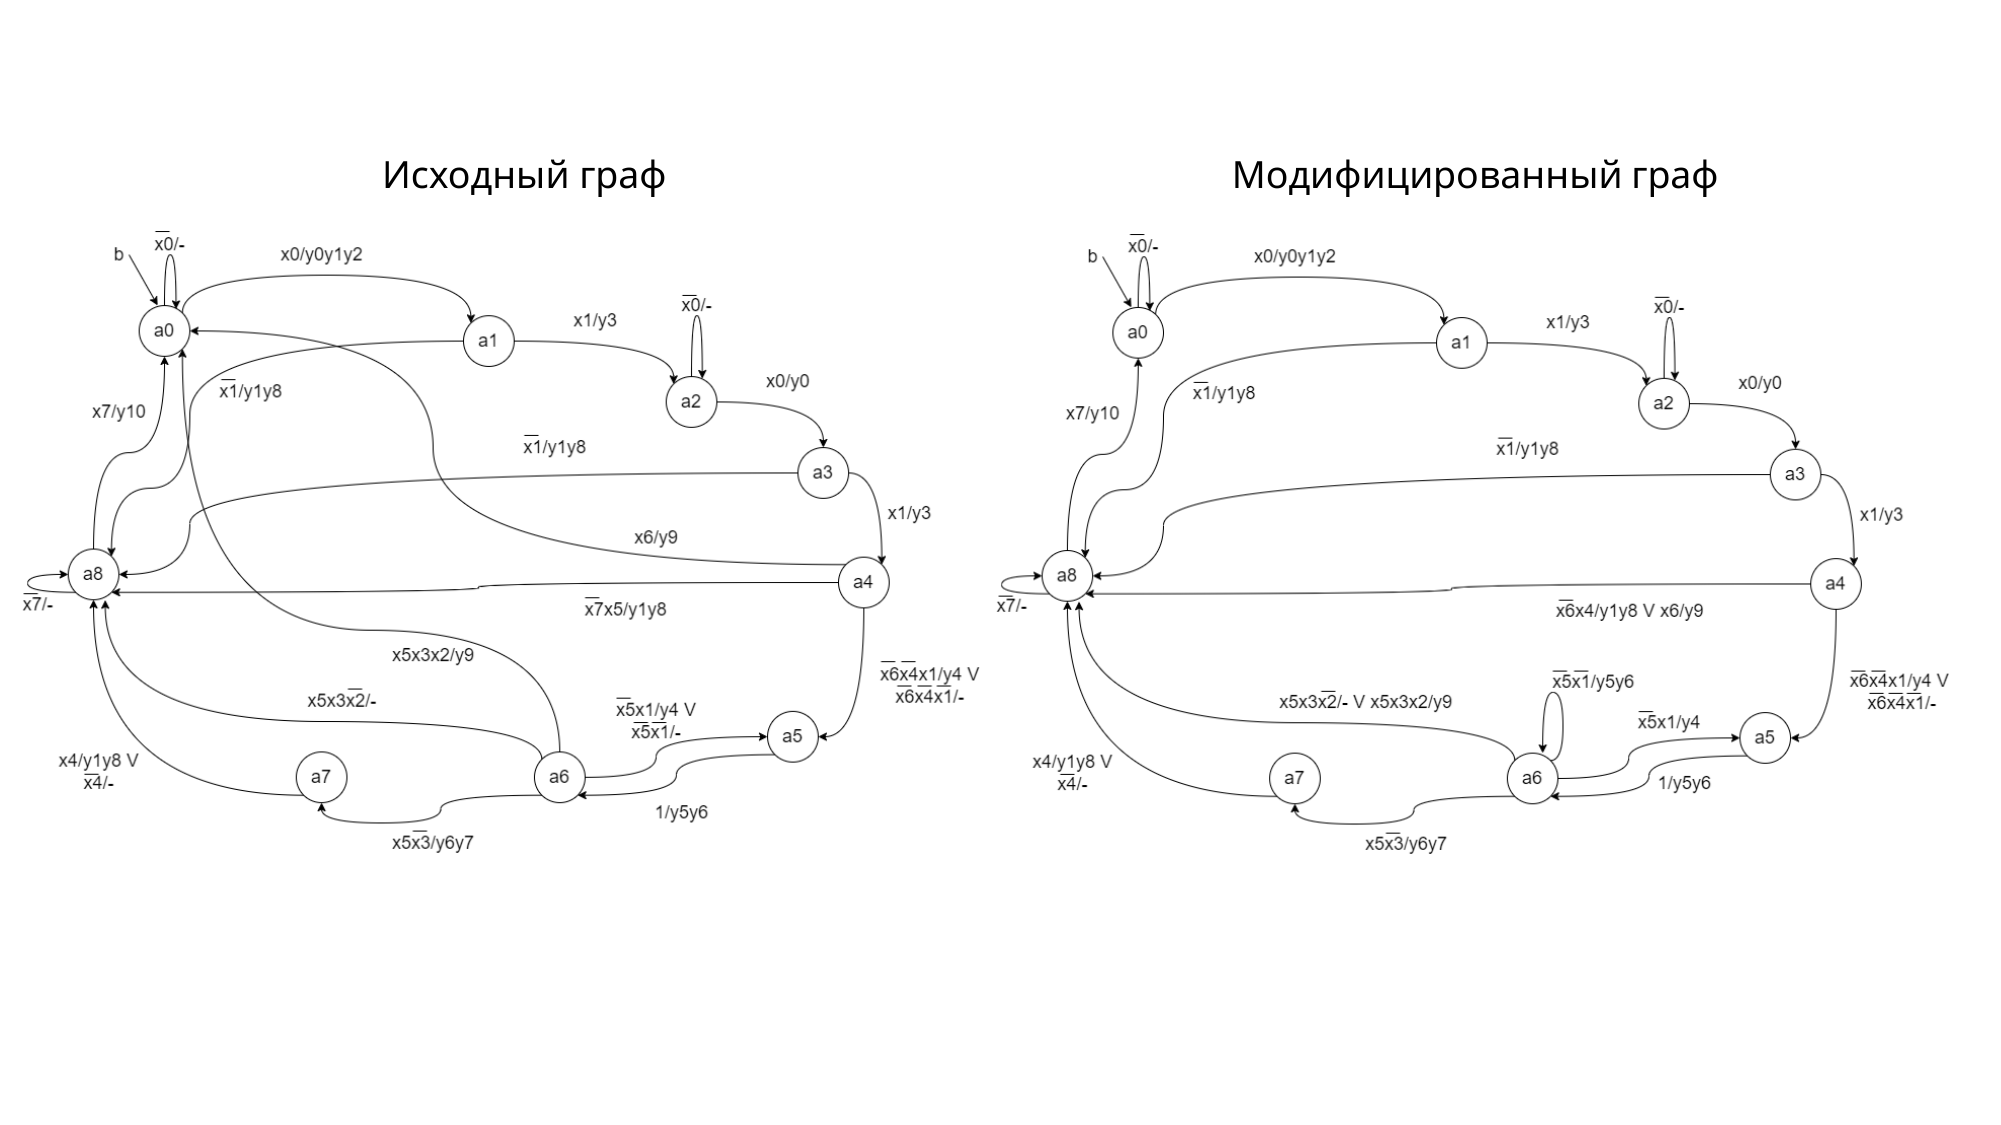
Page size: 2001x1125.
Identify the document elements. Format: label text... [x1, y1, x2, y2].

text_box Модифицированный граф [1217, 143, 1734, 204]
text_box Исходный граф [367, 143, 682, 203]
picture [12, 229, 1964, 860]
